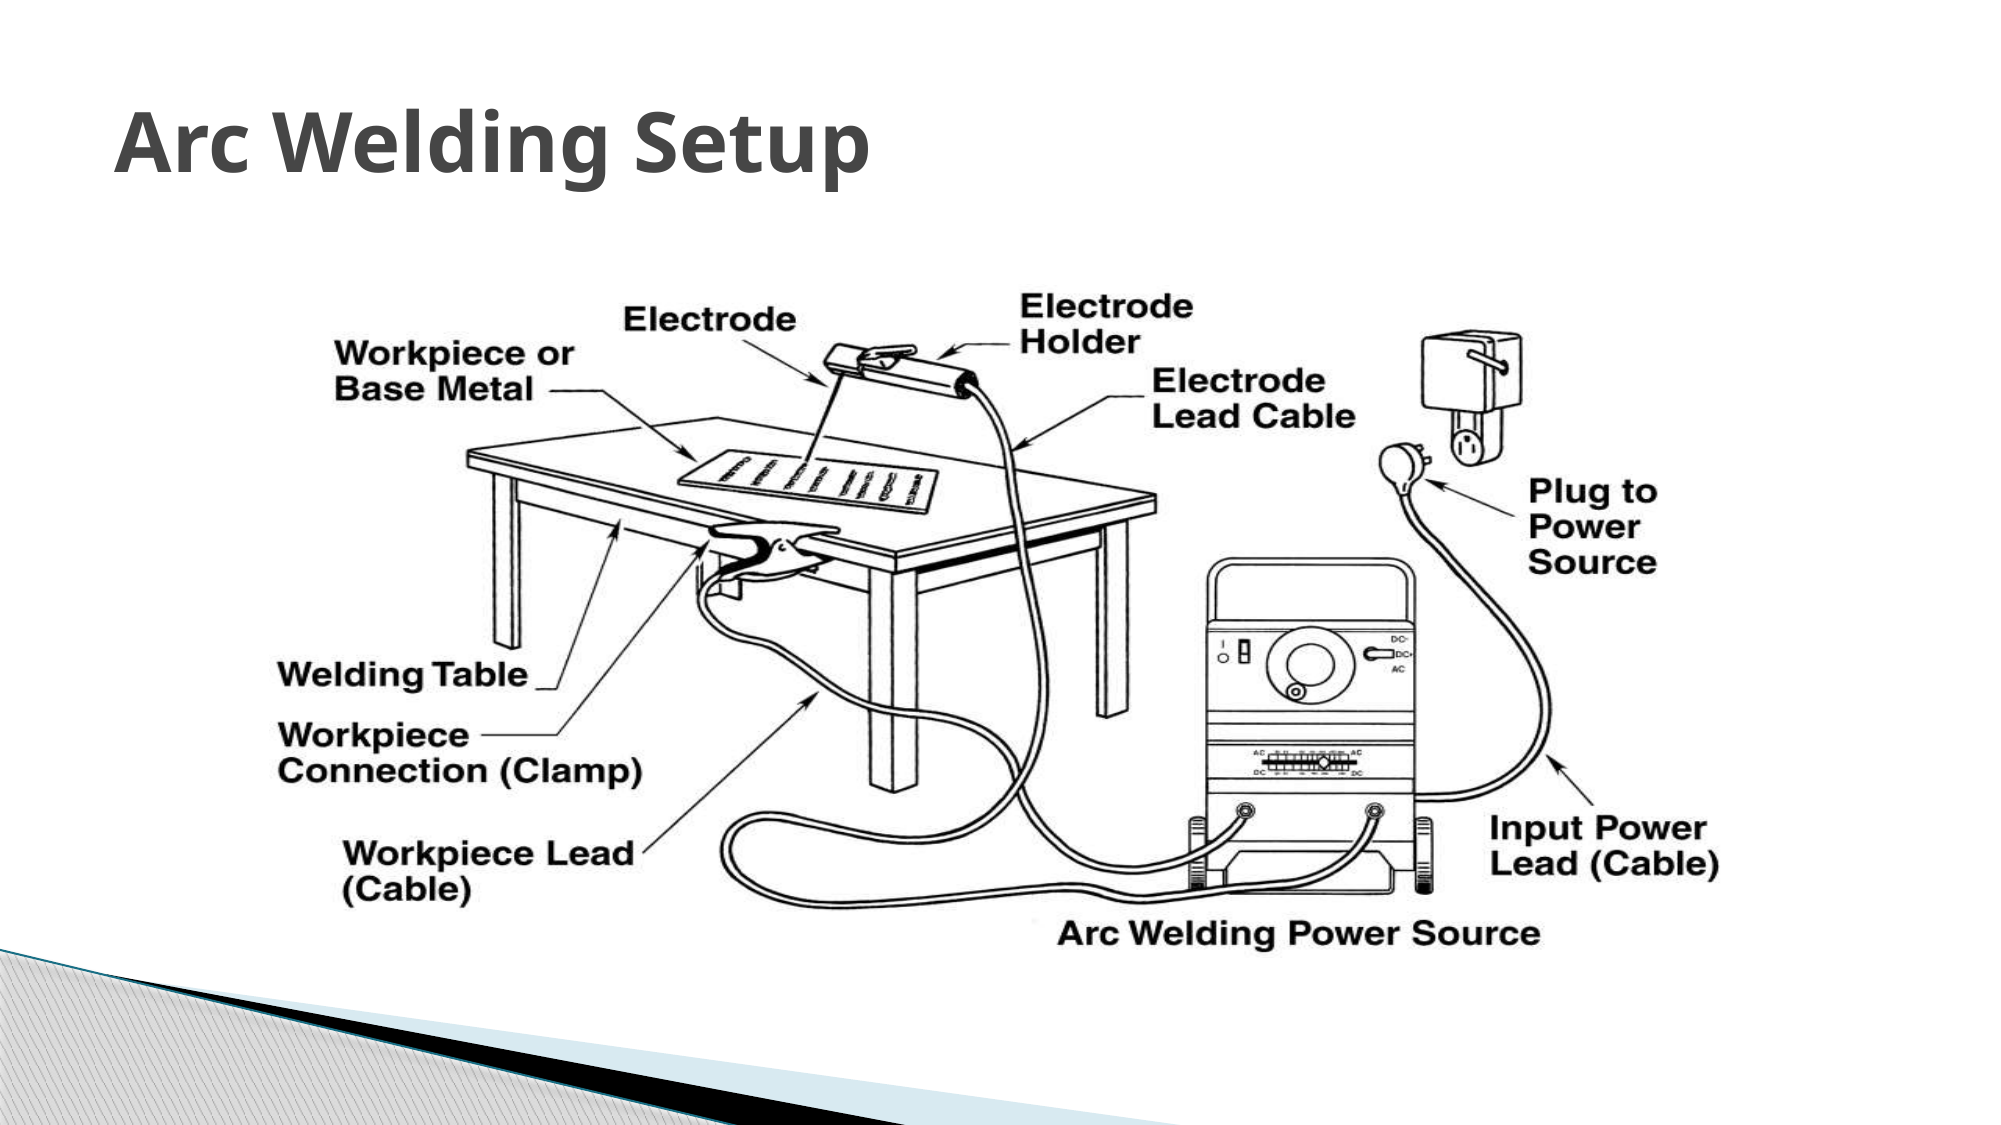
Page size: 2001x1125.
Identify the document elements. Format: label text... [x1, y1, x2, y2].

picture [269, 284, 1731, 959]
title Arc Welding Setup [99, 45, 1900, 233]
